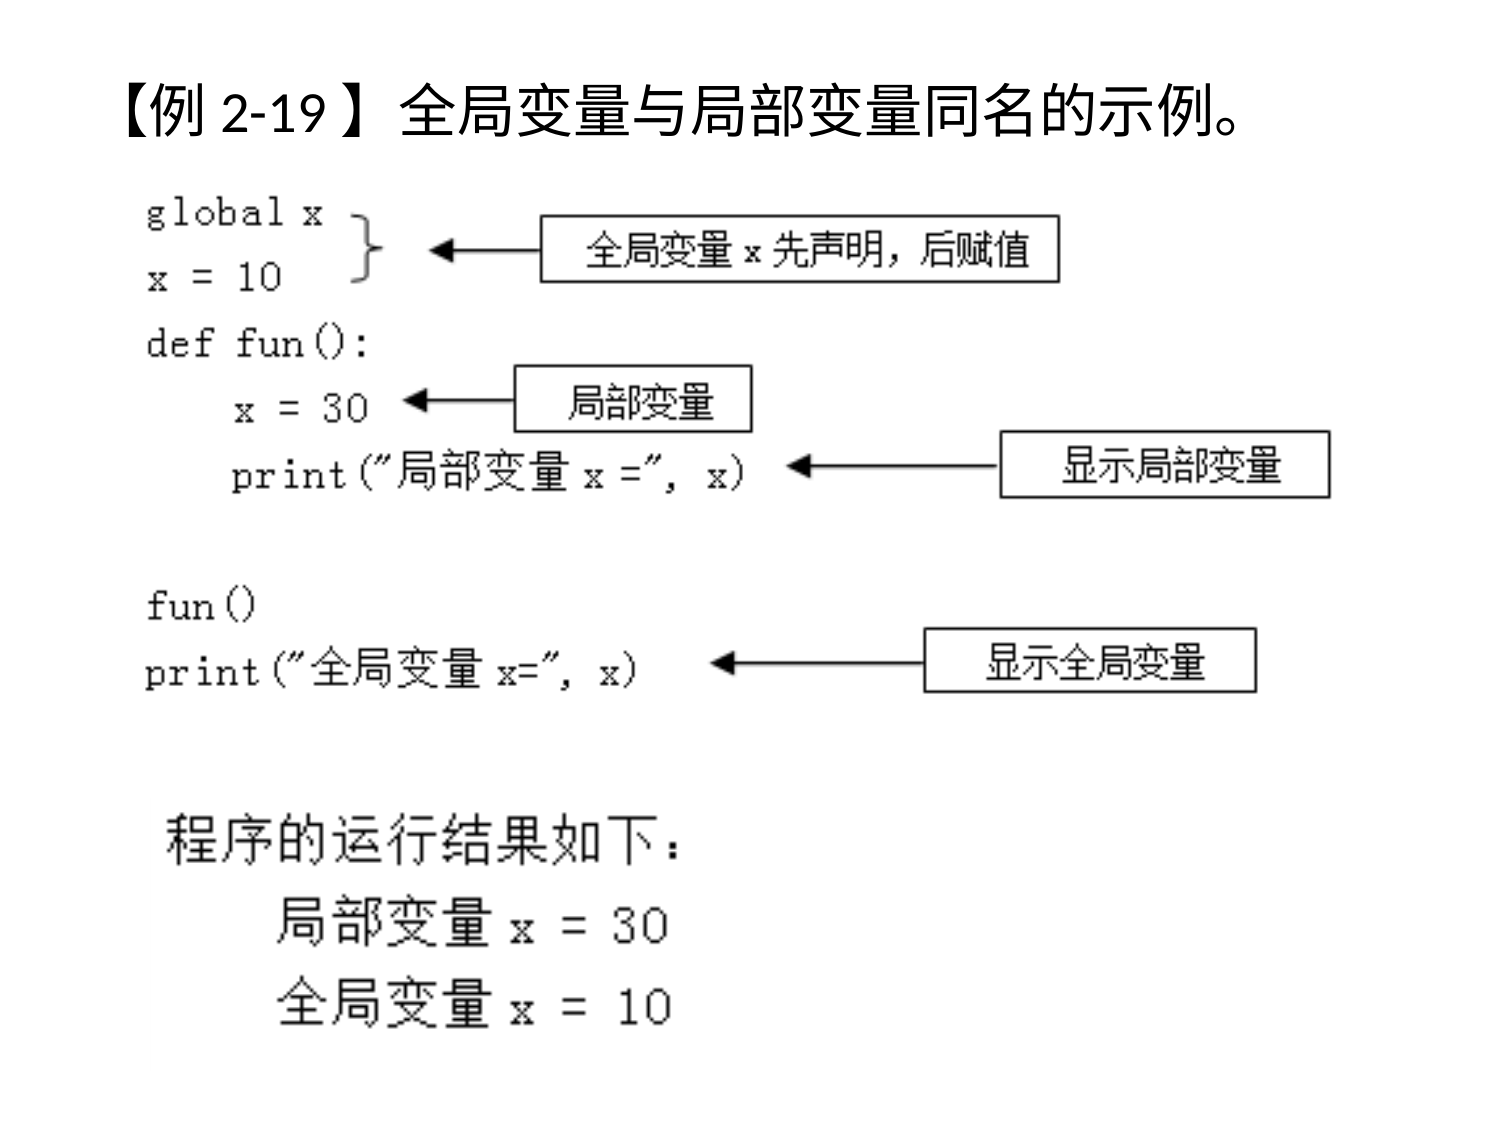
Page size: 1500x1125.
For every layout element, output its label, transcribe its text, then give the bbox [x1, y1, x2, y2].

list 【例2-19】全局变量与局部变量同名的示例。 [75, 66, 1425, 1005]
picture [149, 798, 716, 1071]
picture [123, 184, 1343, 729]
